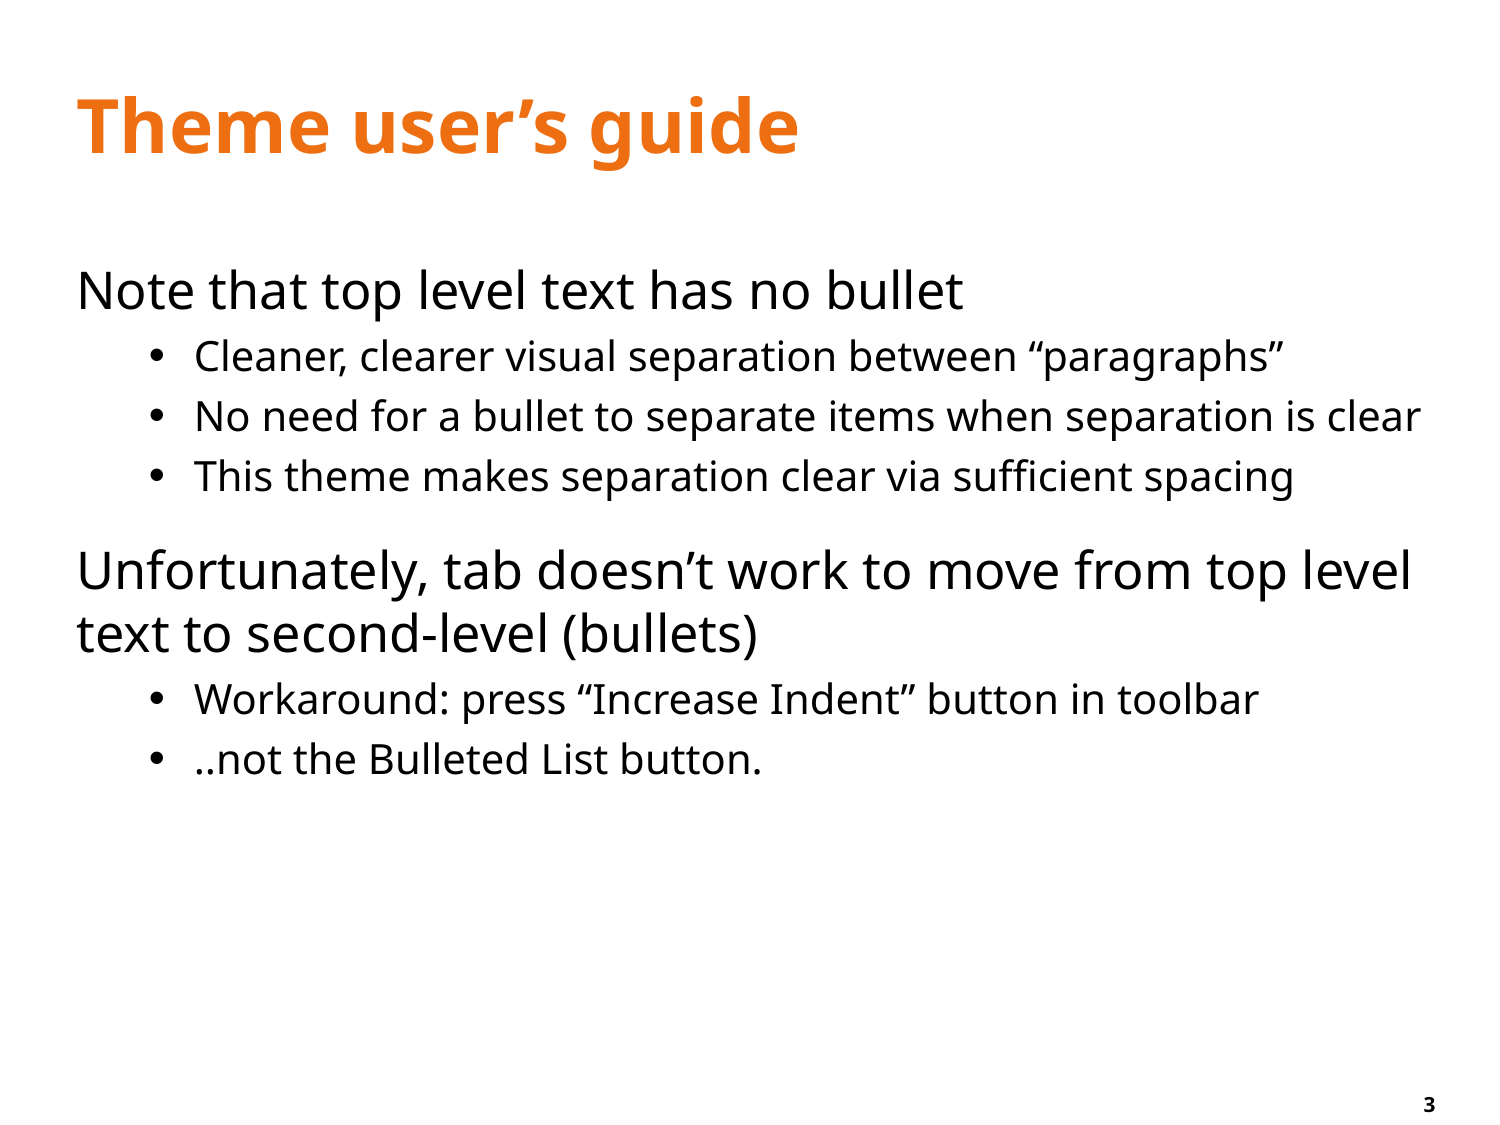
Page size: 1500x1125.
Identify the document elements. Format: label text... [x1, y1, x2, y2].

list Note that top level text has no bullet Cleaner, clearer visual separation between “paragraphs” No need for a bullet to separate items when separation is clear This theme makes separation clear via sufficient spacing Unfortunately, tab doesn’t work to move from top level text to second-level (bullets) Workaround: press “Increase Indent” button in toolbar ..not the Bulleted List button. [61, 249, 1438, 1063]
title Theme user’s guide [61, 60, 1438, 187]
